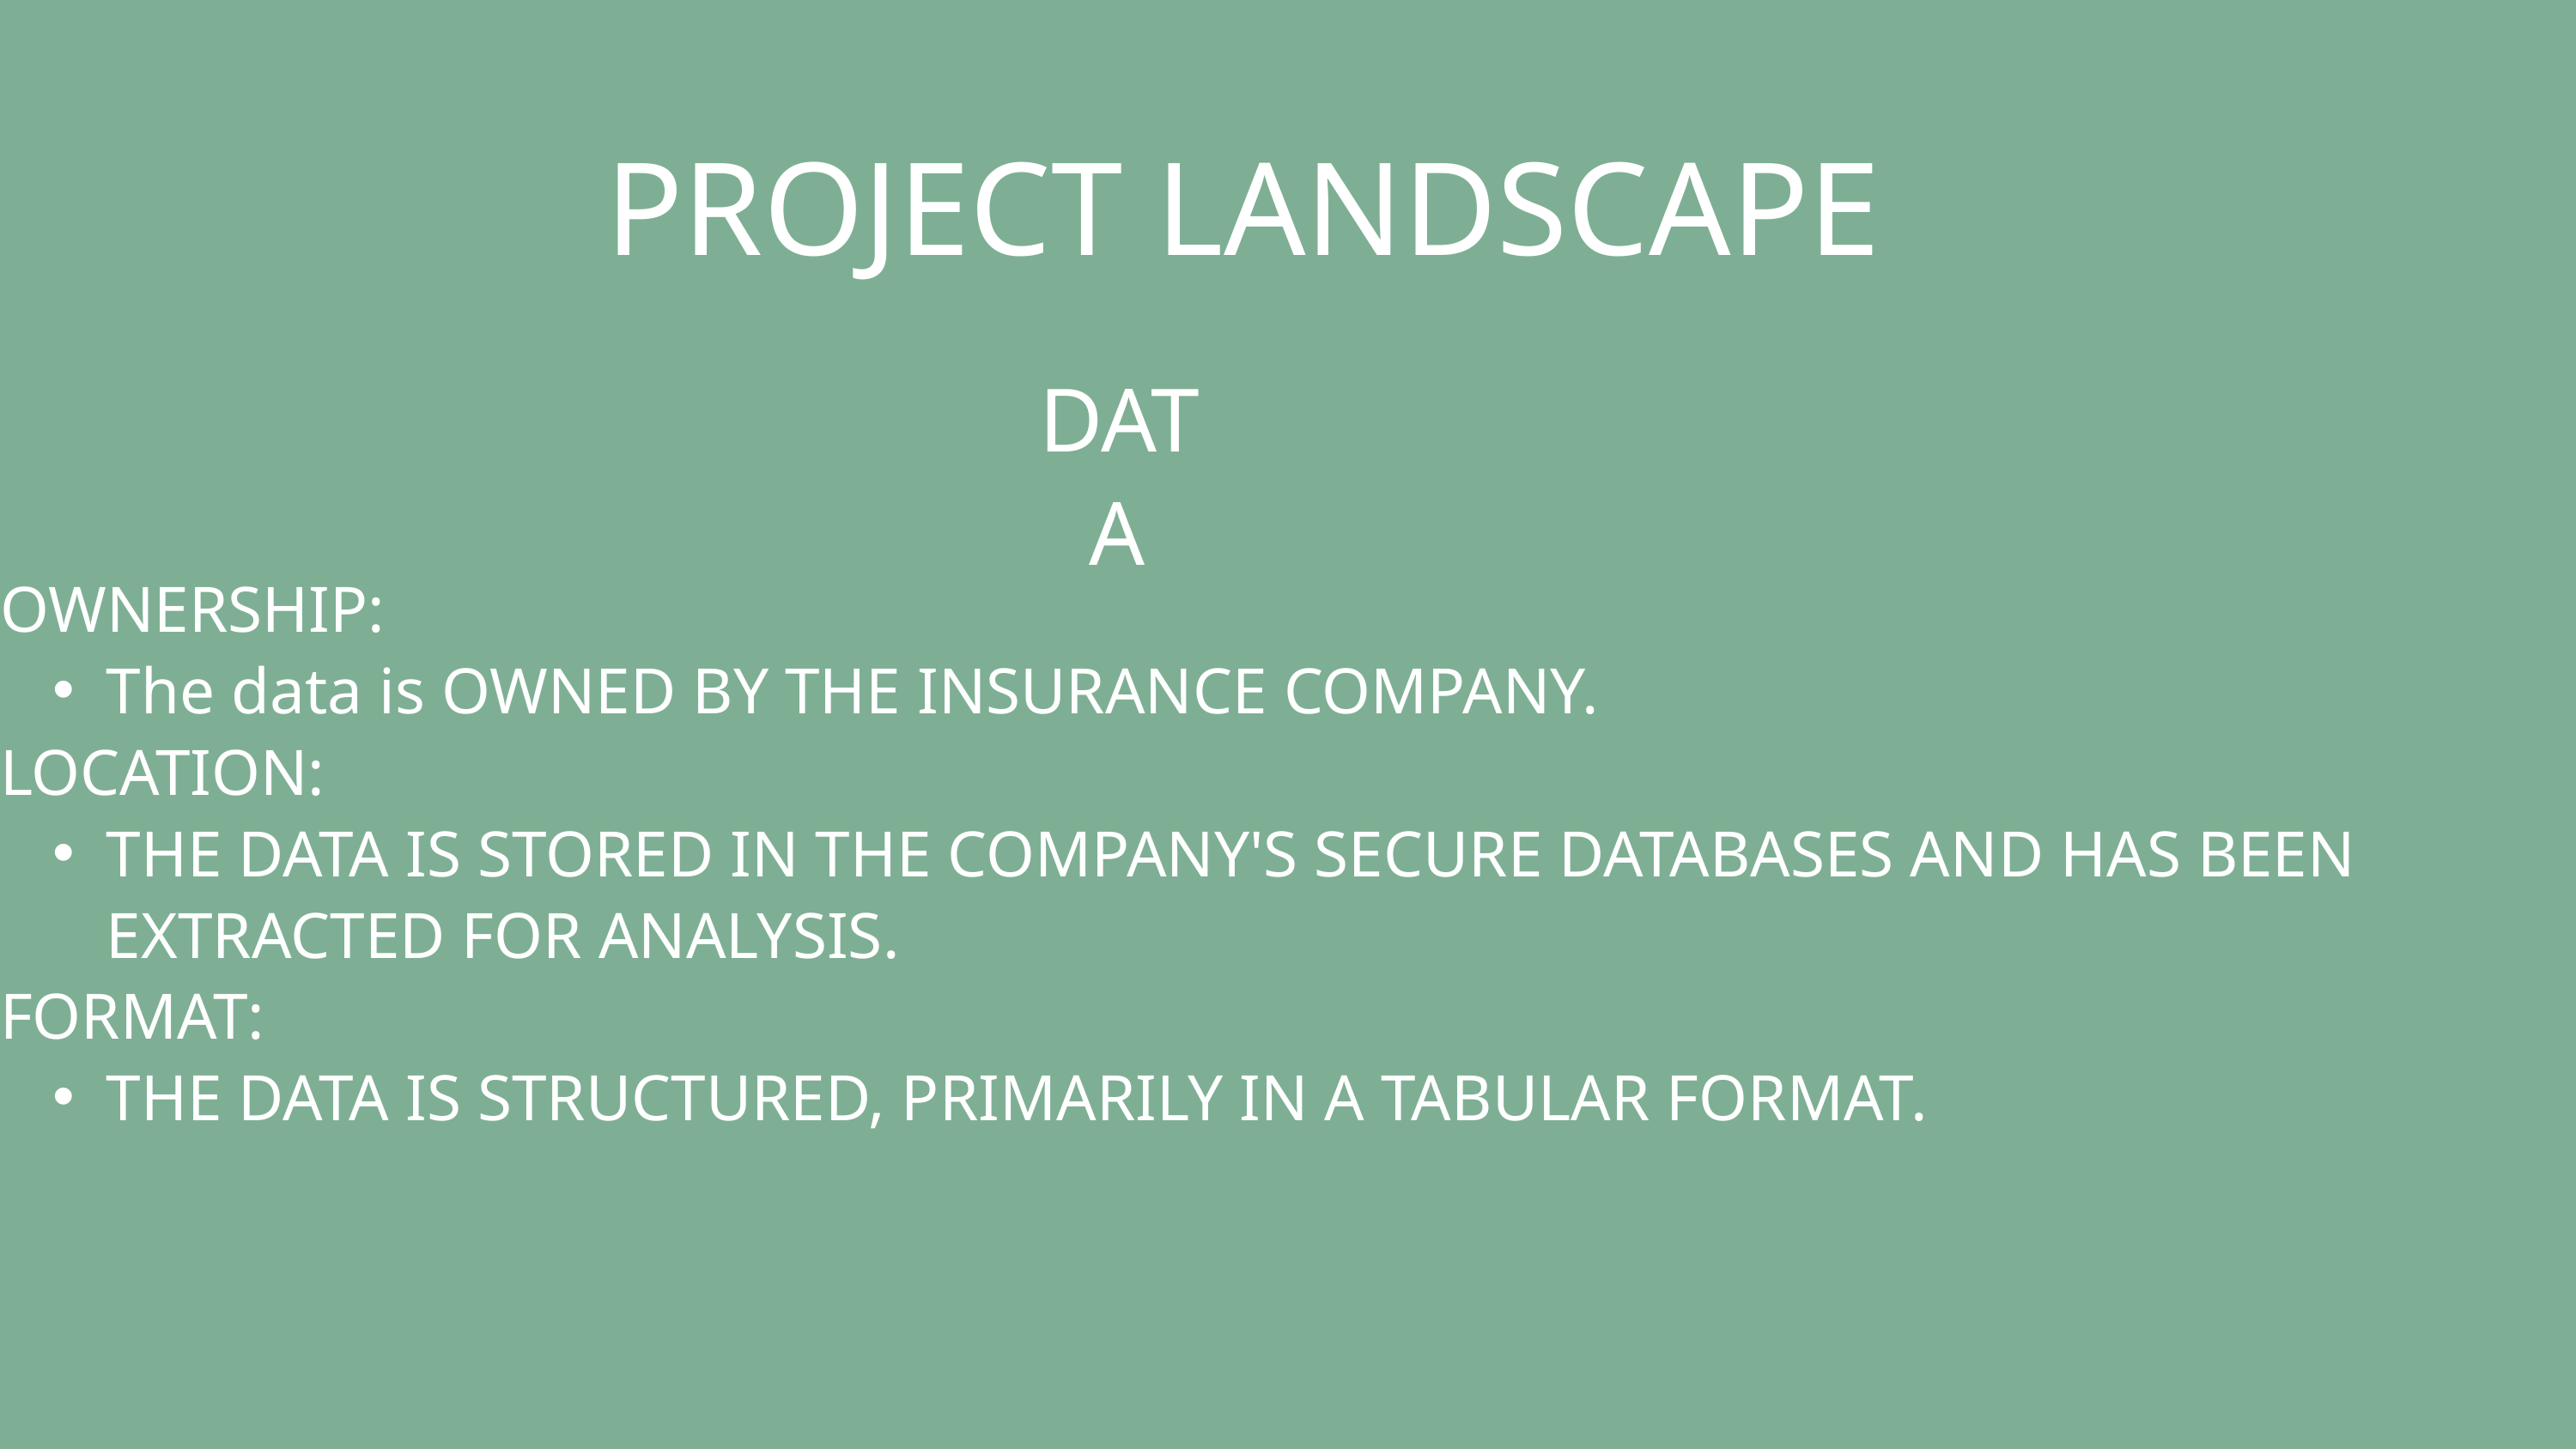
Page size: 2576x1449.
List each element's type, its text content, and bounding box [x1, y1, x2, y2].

text_box DATA [1012, 355, 1222, 563]
text_box OWNERSHIP: The data is OWNED BY THE INSURANCE COMPANY. LOCATION: THE DATA IS STORED IN THE COMPANY'S SECURE DATABASES AND HAS BEEN EXTRACTED FOR ANALYSIS. FORMAT: THE DATA IS STRUCTURED, PRIMARILY IN A TABULAR FORMAT. [0, 563, 2576, 1215]
text_box PROJECT LANDSCAPE [587, 113, 1899, 282]
